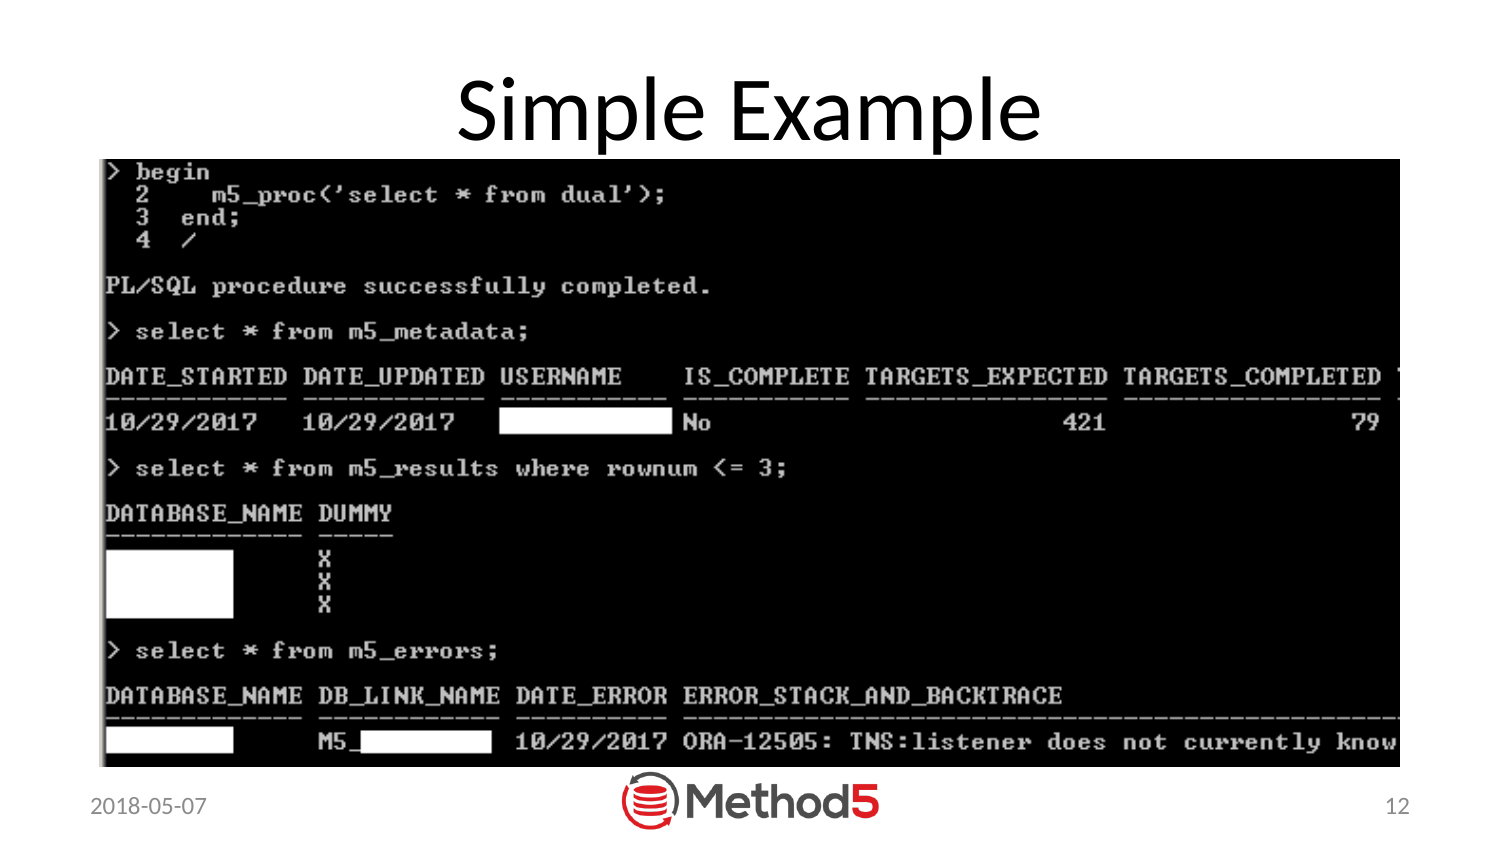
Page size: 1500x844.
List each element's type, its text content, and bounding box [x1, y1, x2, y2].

slide_number 12 [1074, 782, 1425, 827]
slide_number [75, 782, 425, 827]
picture [621, 771, 879, 830]
title Simple Example [75, 33, 1425, 175]
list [99, 159, 1401, 767]
